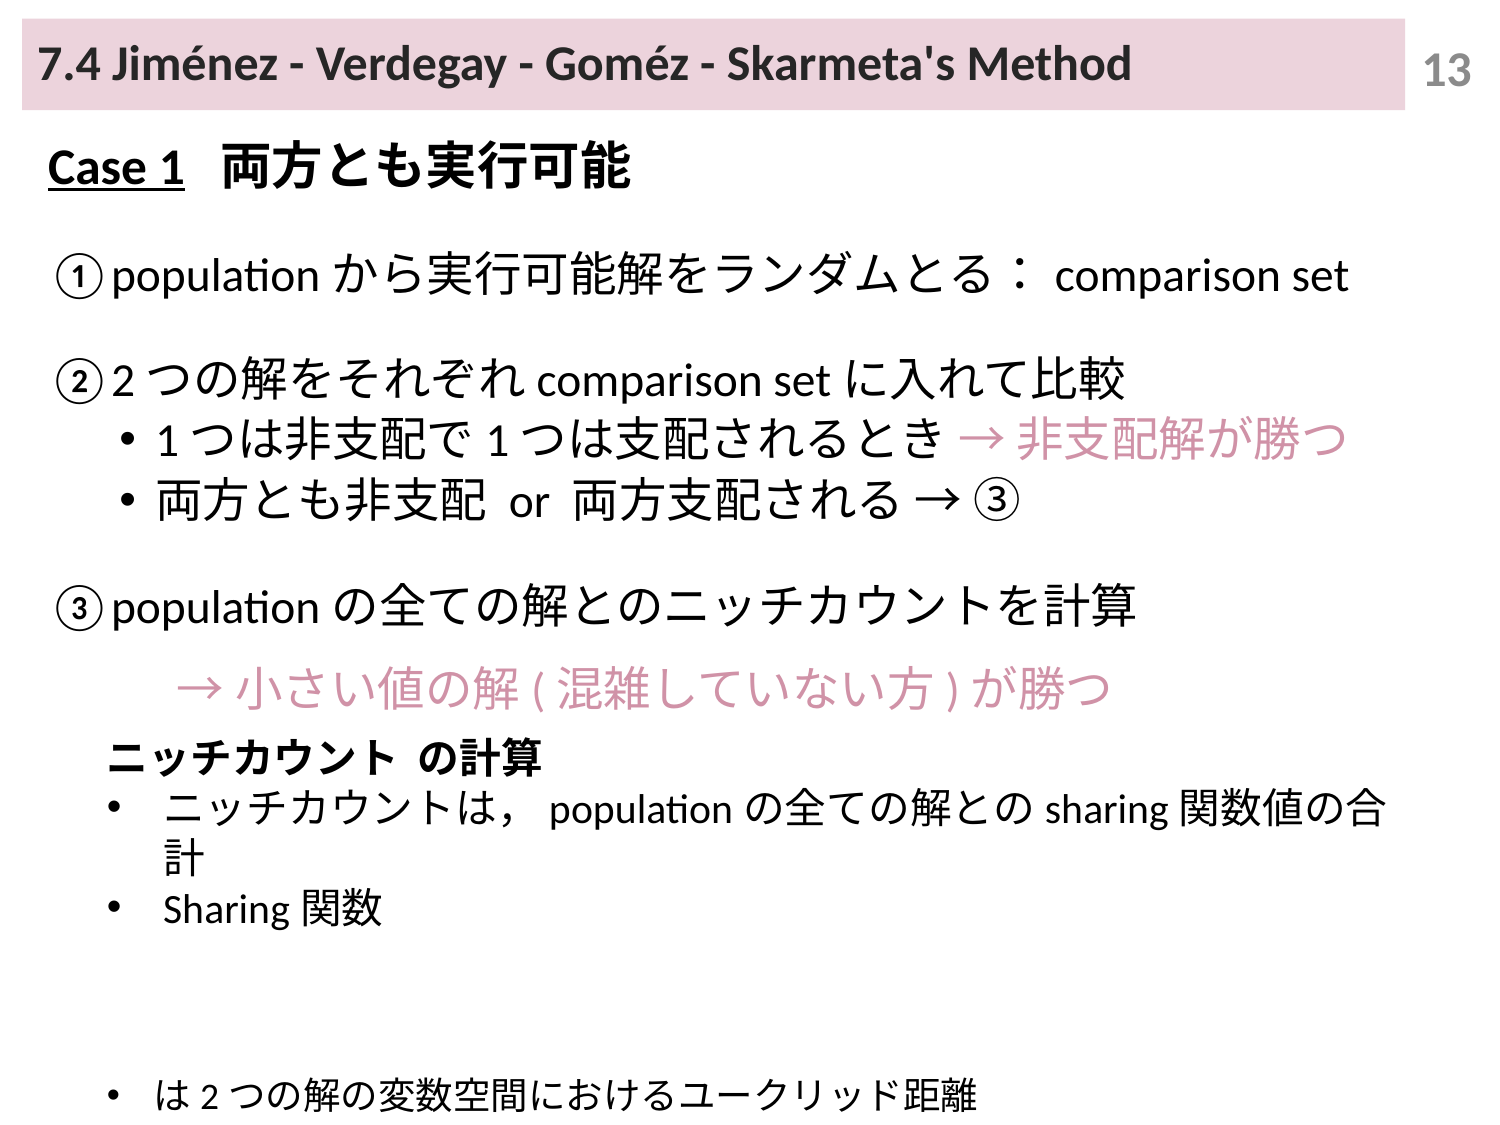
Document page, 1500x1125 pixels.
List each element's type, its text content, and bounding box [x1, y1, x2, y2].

title 7.4 Jiménez - Verdegay - Goméz - Skarmeta's Method [22, 18, 1406, 111]
list Case 1 両方とも実行可能 ①populationから実行可能解をランダムとる：comparison set ②2つの解をそれぞれcomparison setに入れて比較 1つは非支配で1つは支配されるとき → 非支配解が勝つ 両方とも非支配 or 両方支配される → ③ ③populationの全ての解とのニッチカウントを計算 →小さい値の解(混雑していない方)が勝つ [33, 132, 1487, 724]
slide_number 13 [1391, 36, 1487, 97]
